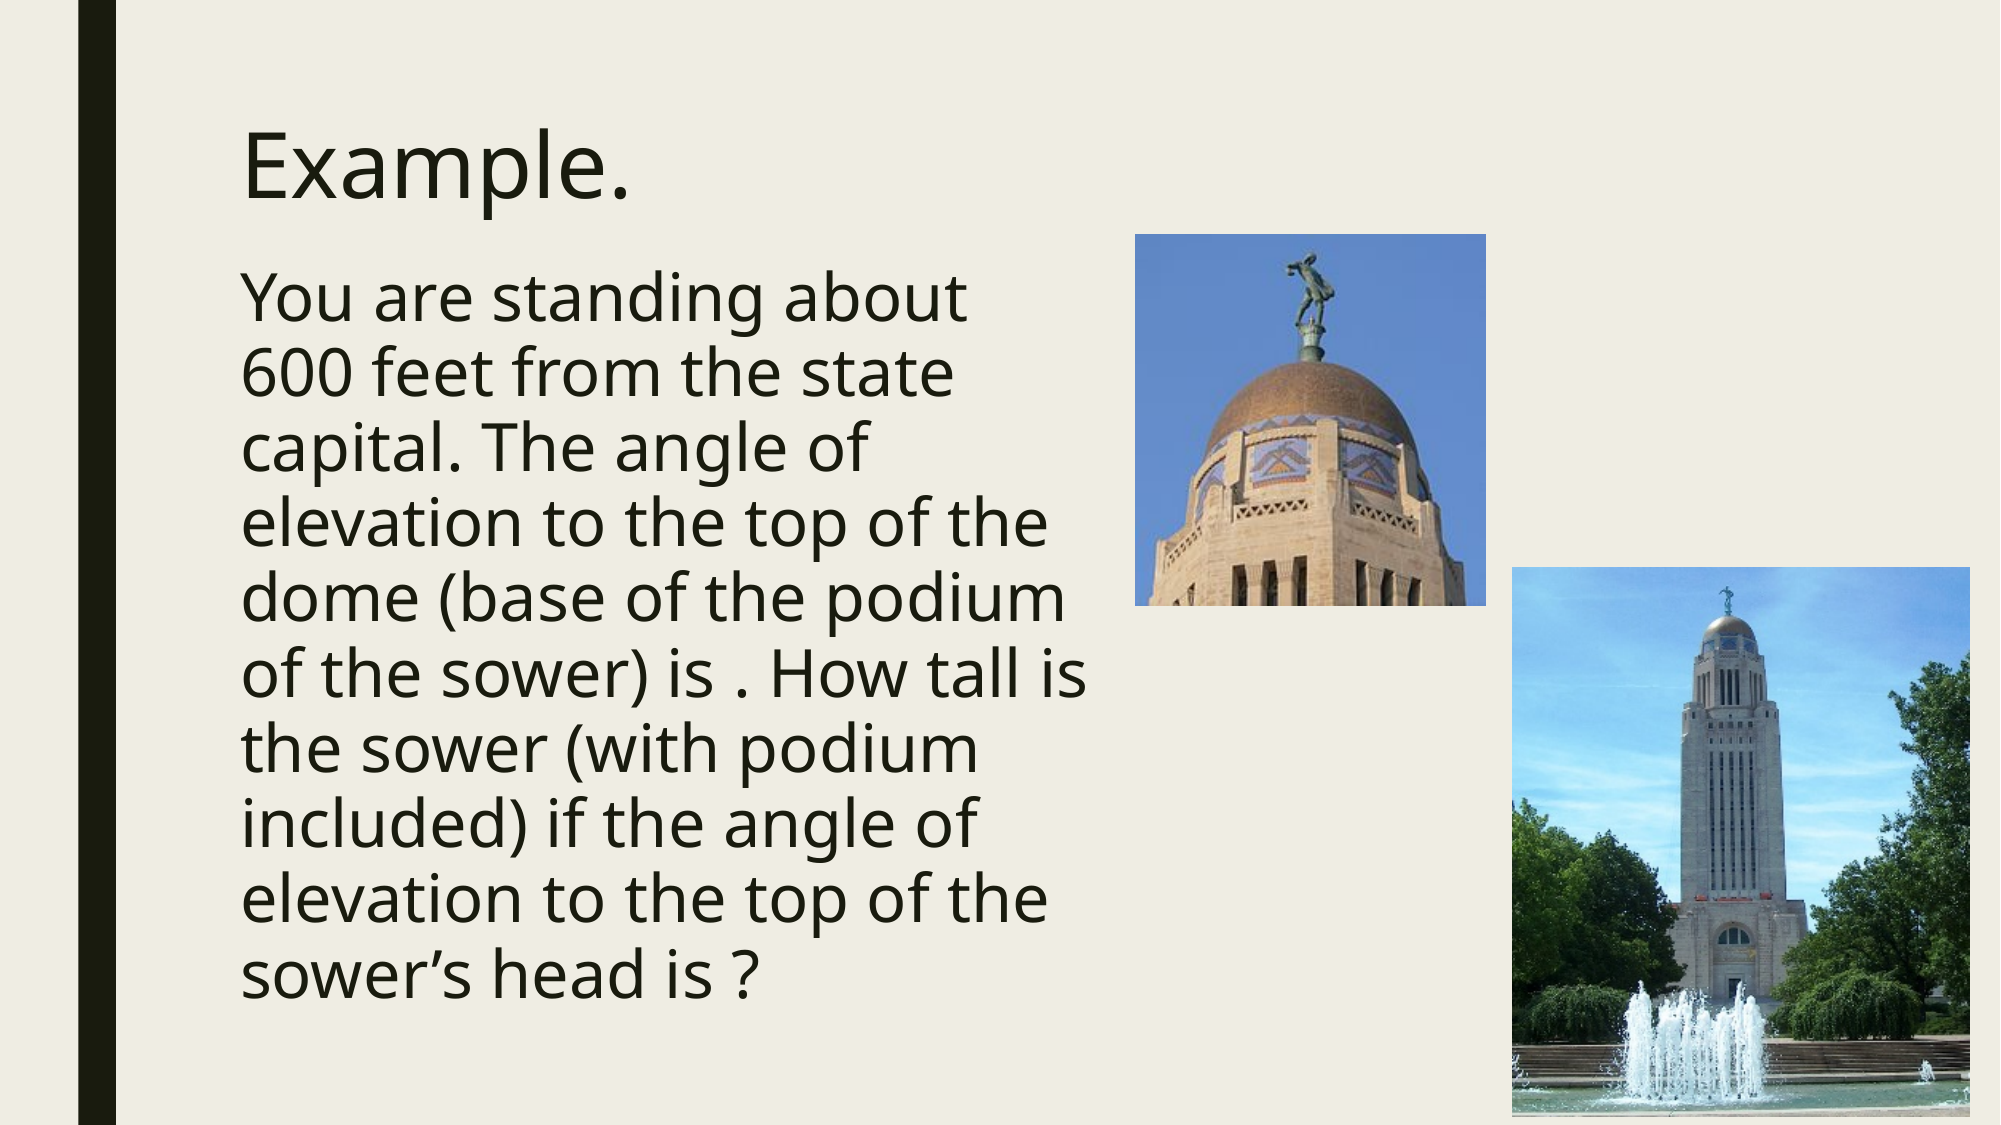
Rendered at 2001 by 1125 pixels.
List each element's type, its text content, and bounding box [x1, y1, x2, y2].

title Example. [225, 112, 1800, 357]
picture [1135, 234, 1486, 606]
picture [1512, 567, 1970, 1117]
